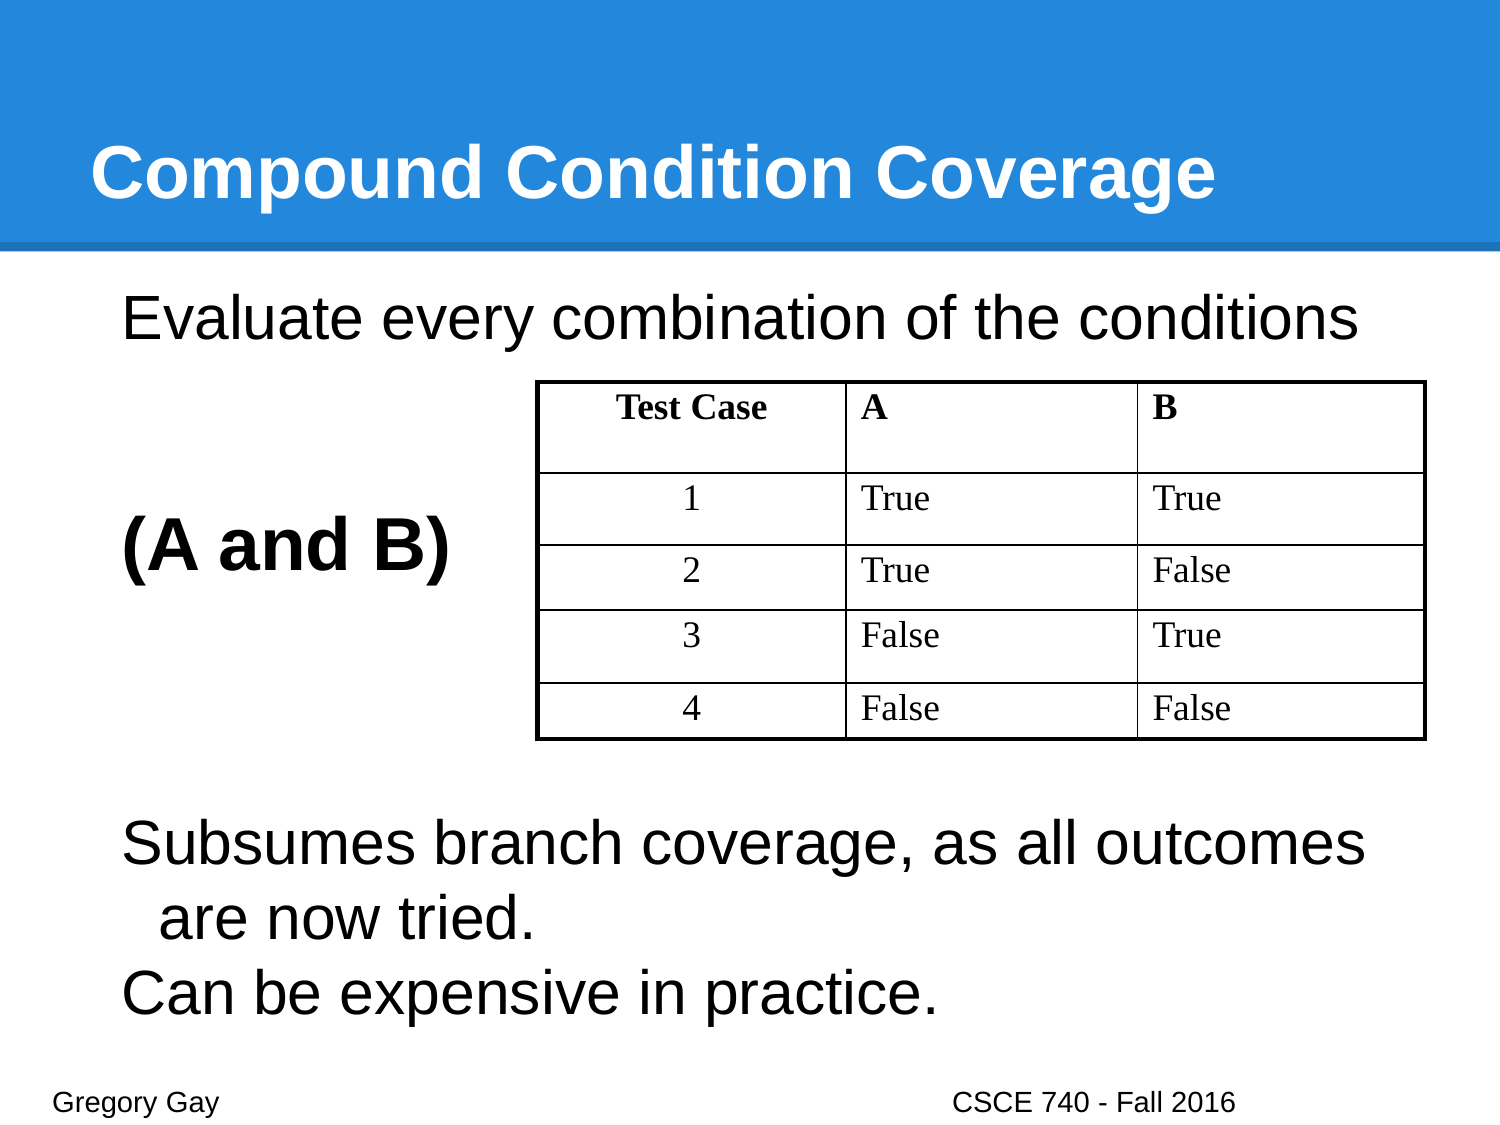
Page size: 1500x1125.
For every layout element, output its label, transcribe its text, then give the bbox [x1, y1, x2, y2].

table_cell False [1138, 546, 1423, 609]
table_cell False [1138, 684, 1423, 737]
table_cell 2 [540, 546, 845, 609]
table_header B [1138, 384, 1423, 472]
table_header A [847, 384, 1137, 472]
table_cell 1 [540, 474, 845, 544]
table_cell False [847, 611, 1137, 682]
table_header Test Case [540, 384, 845, 472]
table_cell True [1138, 611, 1423, 682]
table_cell 4 [540, 684, 845, 737]
title Compound Condition Coverage [75, 75, 1425, 262]
table_cell True [847, 546, 1137, 609]
table_cell True [847, 474, 1137, 544]
list Evaluate every combination of the conditions Subsumes branch coverage, as all outcomes are now tried. Can be expensive in practice. [75, 262, 1425, 1068]
table_cell False [847, 684, 1137, 737]
table_cell True [1138, 474, 1423, 544]
table_cell 3 [540, 611, 845, 682]
text_box (A and B) [106, 480, 492, 607]
text_box Gregory Gay CSCE 740 - Fall 2016 34 [37, 1068, 1463, 1114]
